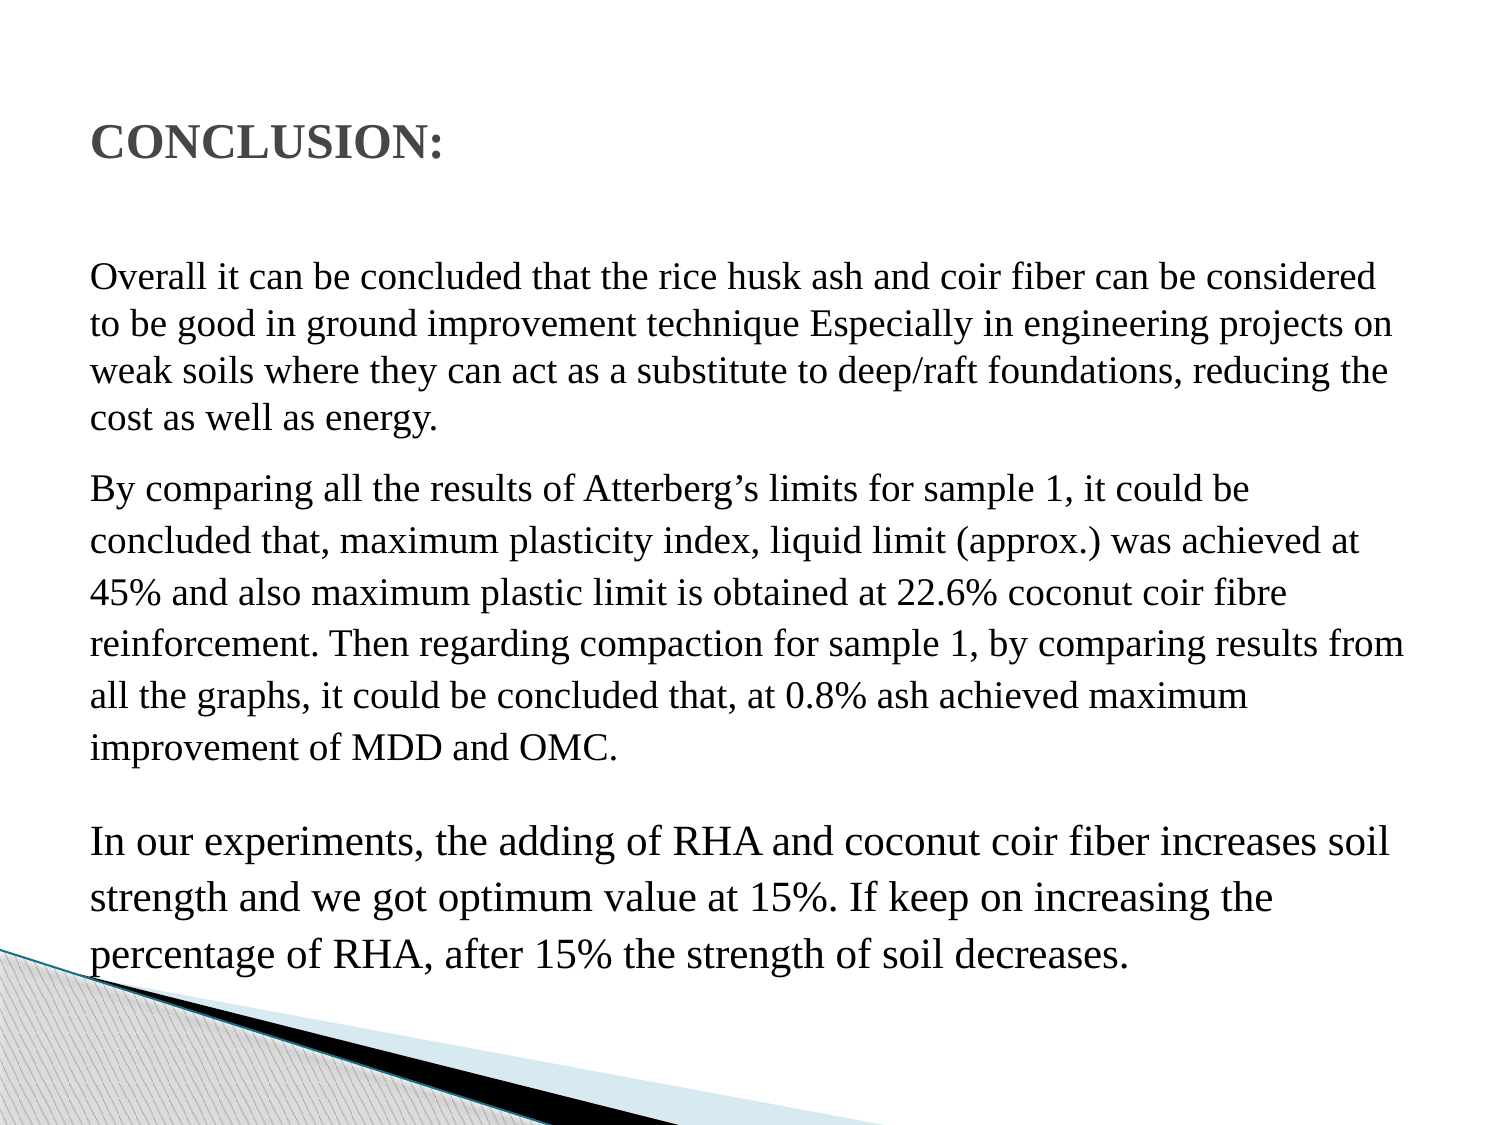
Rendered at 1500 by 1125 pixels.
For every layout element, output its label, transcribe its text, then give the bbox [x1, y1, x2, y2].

list Overall it can be concluded that the rice husk ash and coir fiber can be considered to be good in ground improvement technique Especially in engineering projects on weak soils where they can act as a substitute to deep/raft foundations, reducing the cost as well as energy. By comparing all the results of Atterberg’s limits for sample 1, it could be concluded that, maximum plasticity index, liquid limit (approx.) was achieved at 45% and also maximum plastic limit is obtained at 22.6% coconut coir fibre reinforcement. Then regarding compaction for sample 1, by comparing results from all the graphs, it could be concluded that, at 0.8% ash achieved maximum improvement of MDD and OMC. In our experiments, the adding of RHA and coconut coir fiber increases soil strength and we got optimum value at 15%. If keep on increasing the percentage of RHA, after 15% the strength of soil decreases. [75, 243, 1425, 986]
title CONCLUSION: [75, 45, 1425, 233]
